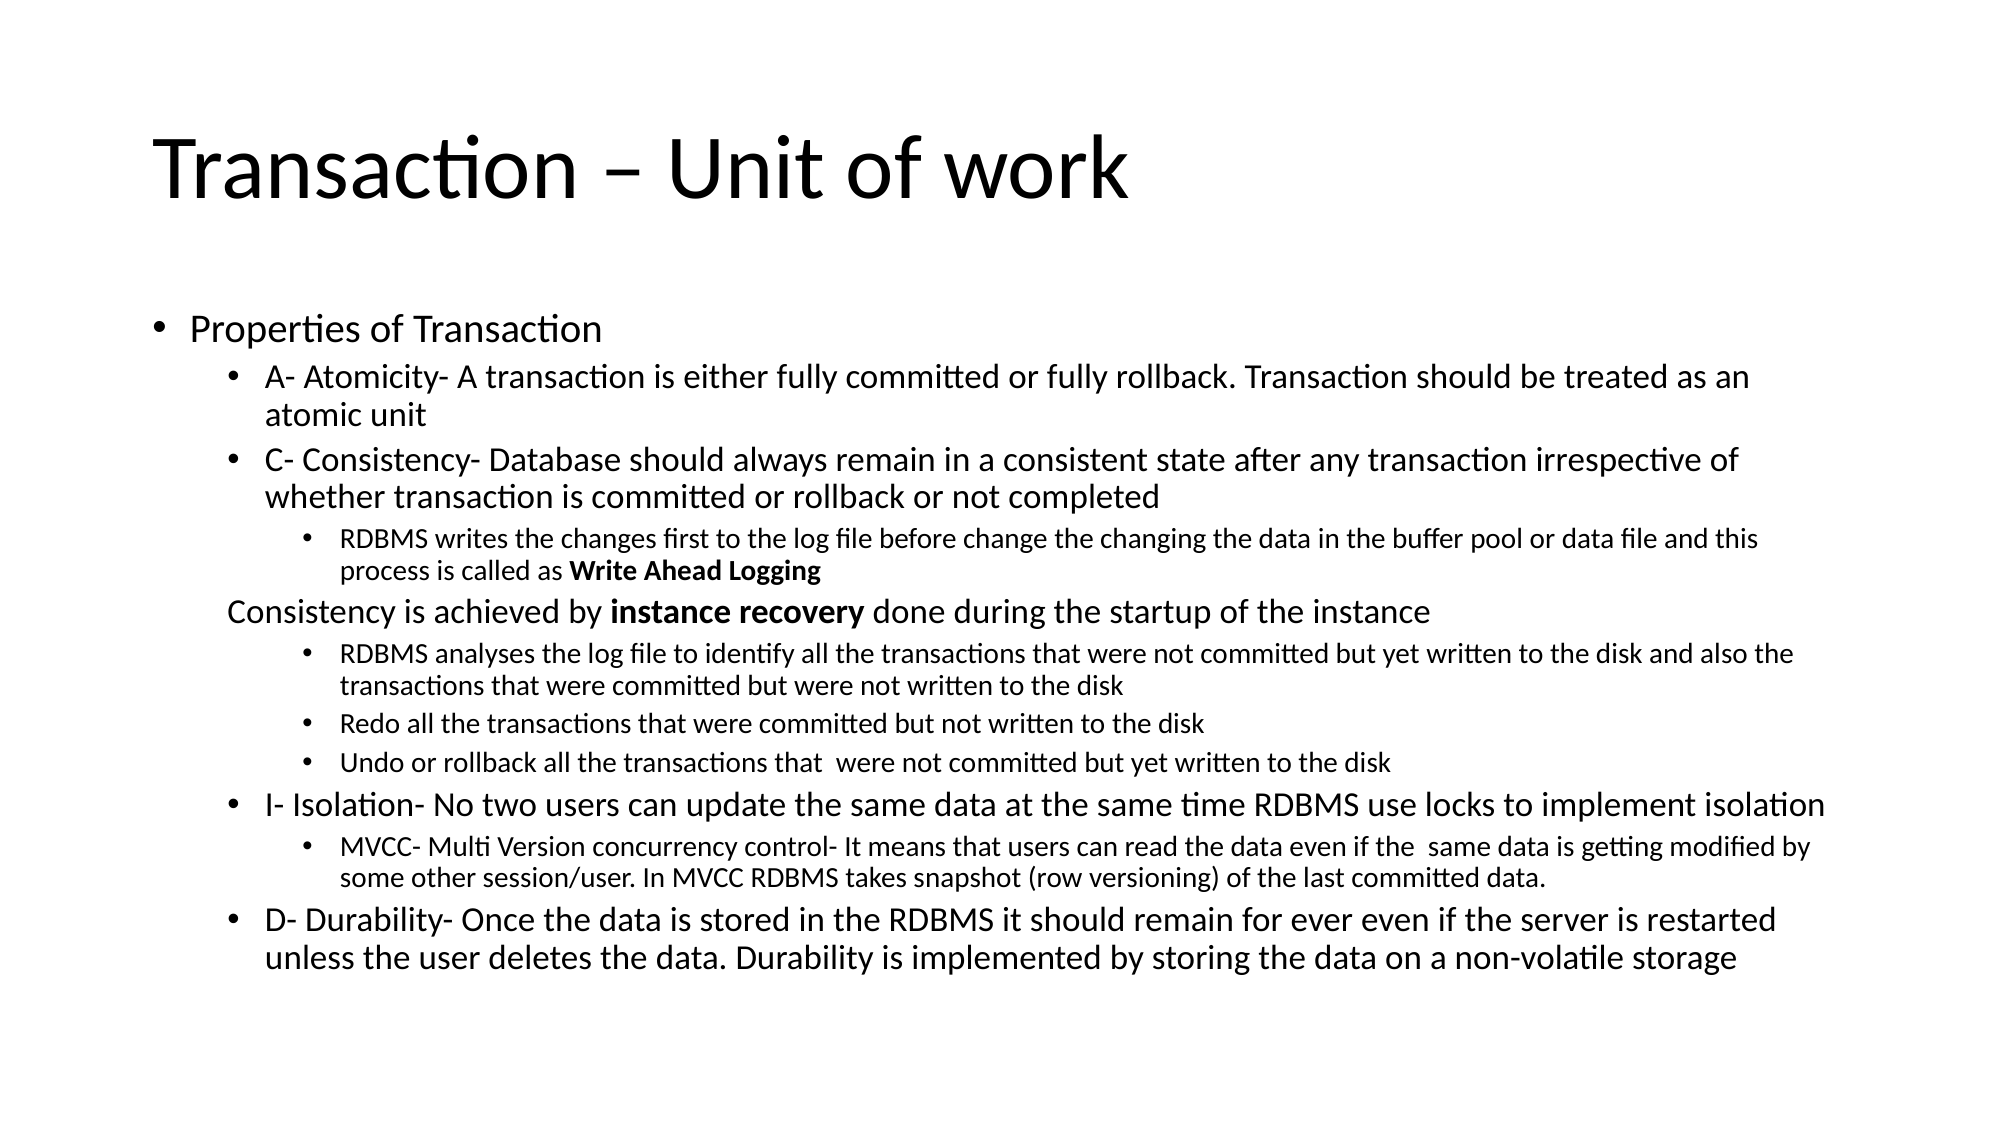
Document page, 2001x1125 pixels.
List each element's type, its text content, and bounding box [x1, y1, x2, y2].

title Transaction – Unit of work [137, 59, 1863, 278]
list Properties of Transaction A- Atomicity- A transaction is either fully committed or fully rollback. Transaction should be treated as an atomic unit C- Consistency- Database should always remain in a consistent state after any transaction irrespective of whether transaction is committed or rollback or not completed RDBMS writes the changes first to the log file before change the changing the data in the buffer pool or data file and this process is called as Write Ahead Logging Consistency is achieved by instance recovery done during the startup of the instance RDBMS analyses the log file to identify all the transactions that were not committed but yet written to the disk and also the transactions that were committed but were not written to the disk Redo all the transactions that were committed but not written to the disk Undo or rollback all the transactions that were not committed but yet written to the disk I- Isolation- No two users can update the same data at the same time RDBMS use locks to implement isolation MVCC- Multi Version concurrency control- It means that users can read the data even if the same data is getting modified by some other session/user. In MVCC RDBMS takes snapshot (row versioning) of the last committed data. D- Durability- Once the data is stored in the RDBMS it should remain for ever even if the server is restarted unless the user deletes the data. Durability is implemented by storing the data on a non-volatile storage [137, 299, 1863, 1014]
